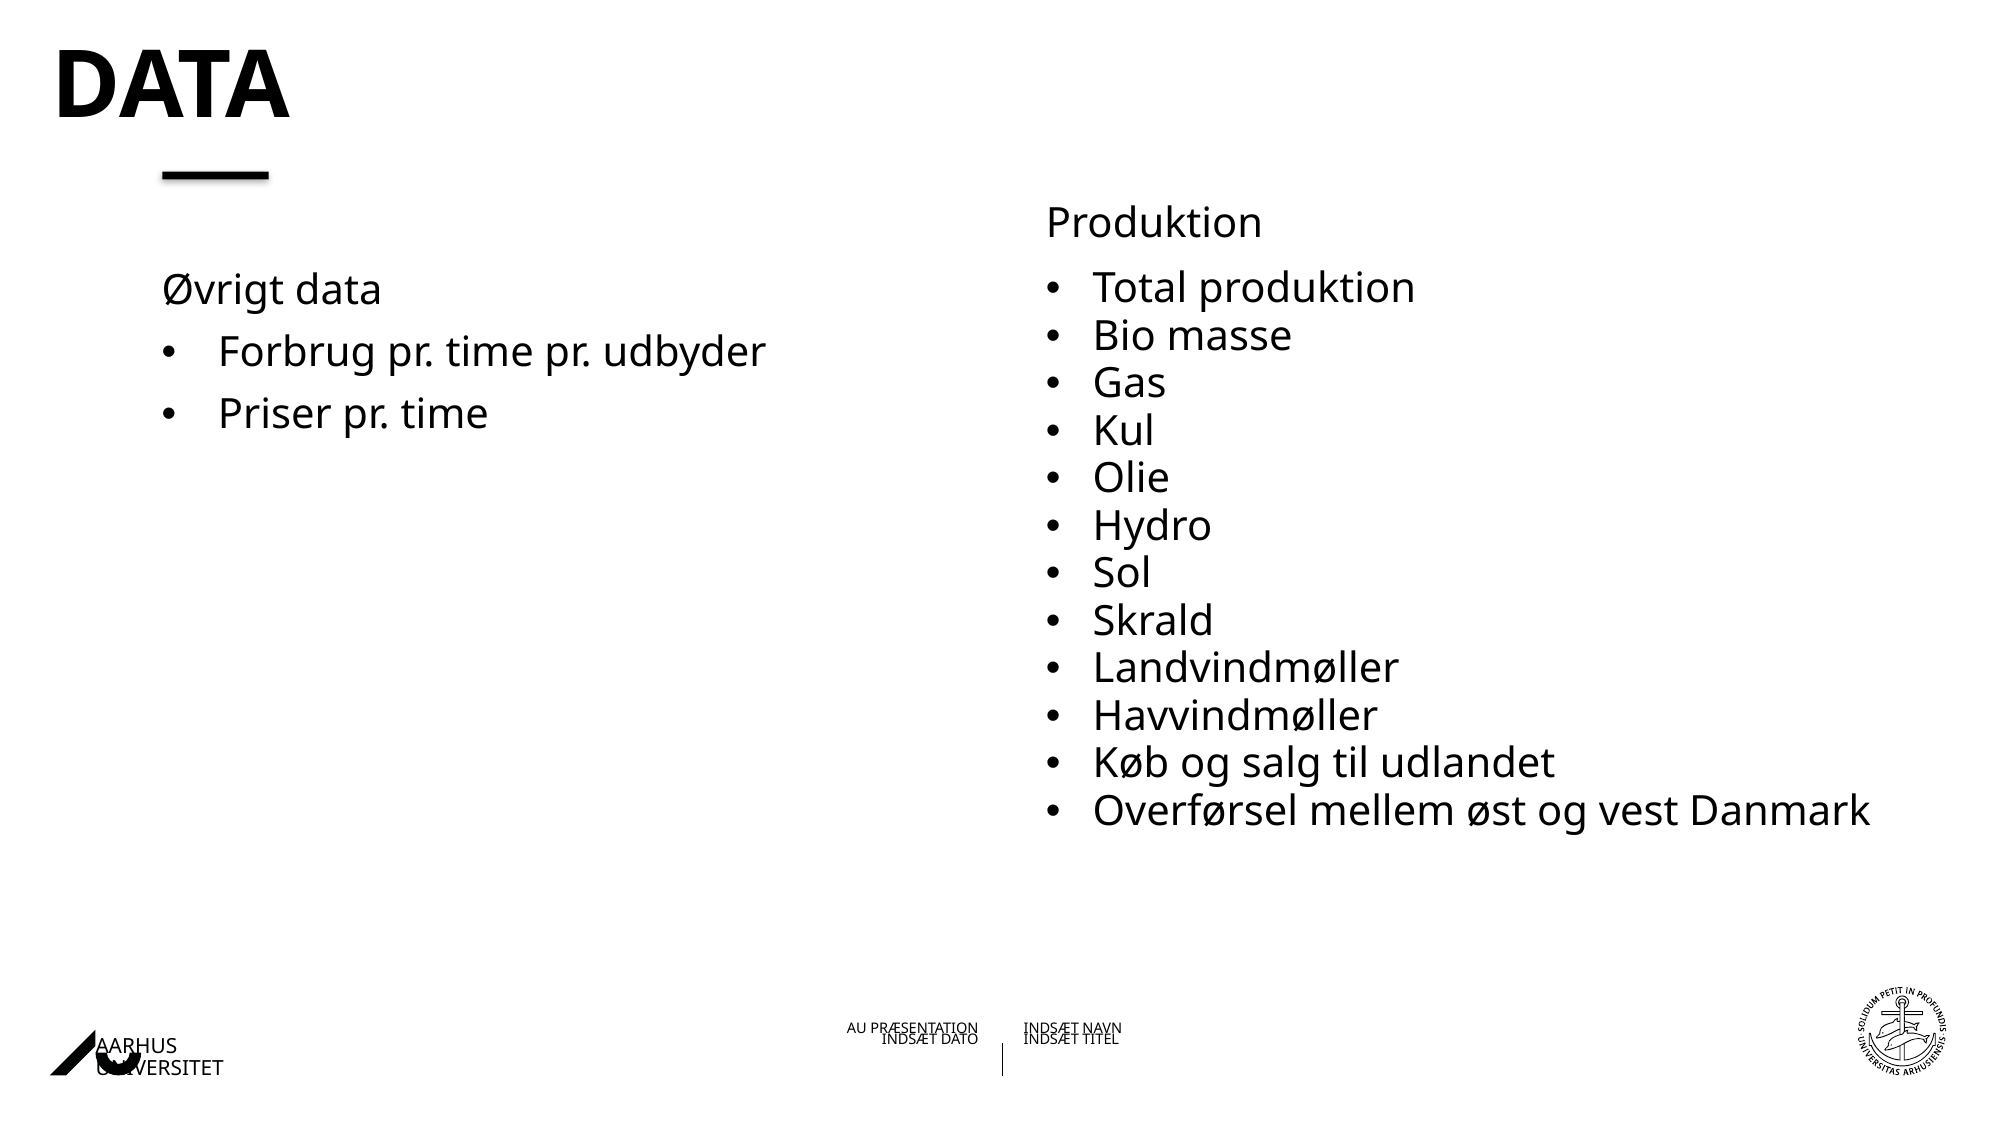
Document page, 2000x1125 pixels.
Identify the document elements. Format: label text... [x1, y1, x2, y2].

list Øvrigt data Forbrug pr. time pr. udbyder Priser pr. time [161, 264, 979, 968]
title Data [51, 37, 979, 162]
text_box Total produktion Bio masse Gas Kul Olie Hydro Sol Skrald Landvindmøller Havvindmøller Køb og salg til udlandet Overførsel mellem øst og vest Danmark [1045, 265, 1884, 835]
text_box Produktion [1045, 199, 1859, 248]
